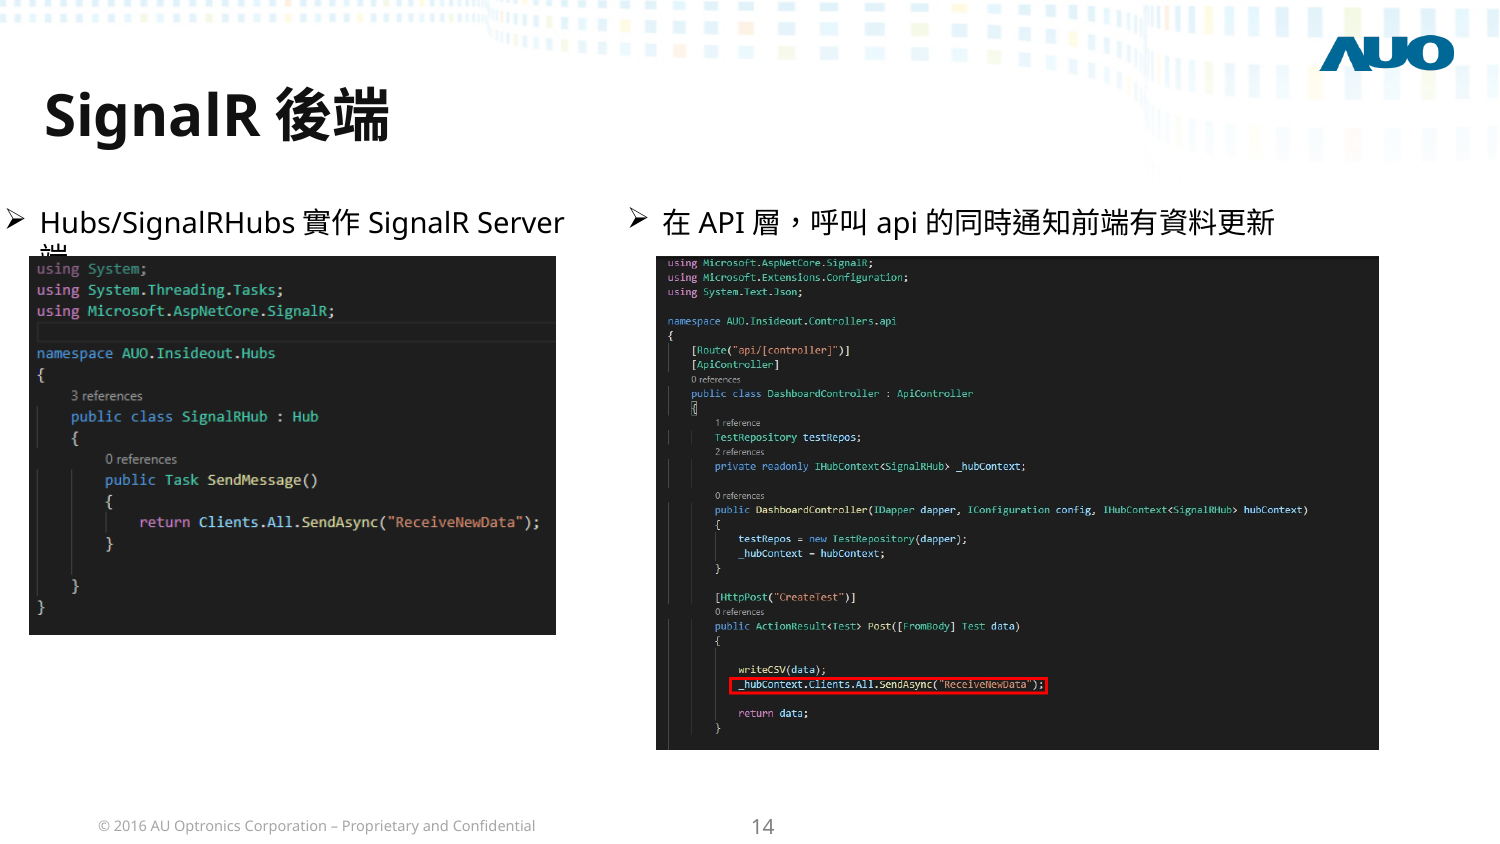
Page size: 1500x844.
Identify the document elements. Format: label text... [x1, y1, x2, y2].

picture [0, 0, 1500, 844]
text_box 在API層，呼叫api的同時通知前端有資料更新 [572, 196, 1317, 247]
text_box Hubs/SignalRHubs實作SignalR Server端 [0, 197, 597, 317]
title SignalR後端 [29, 69, 1294, 197]
